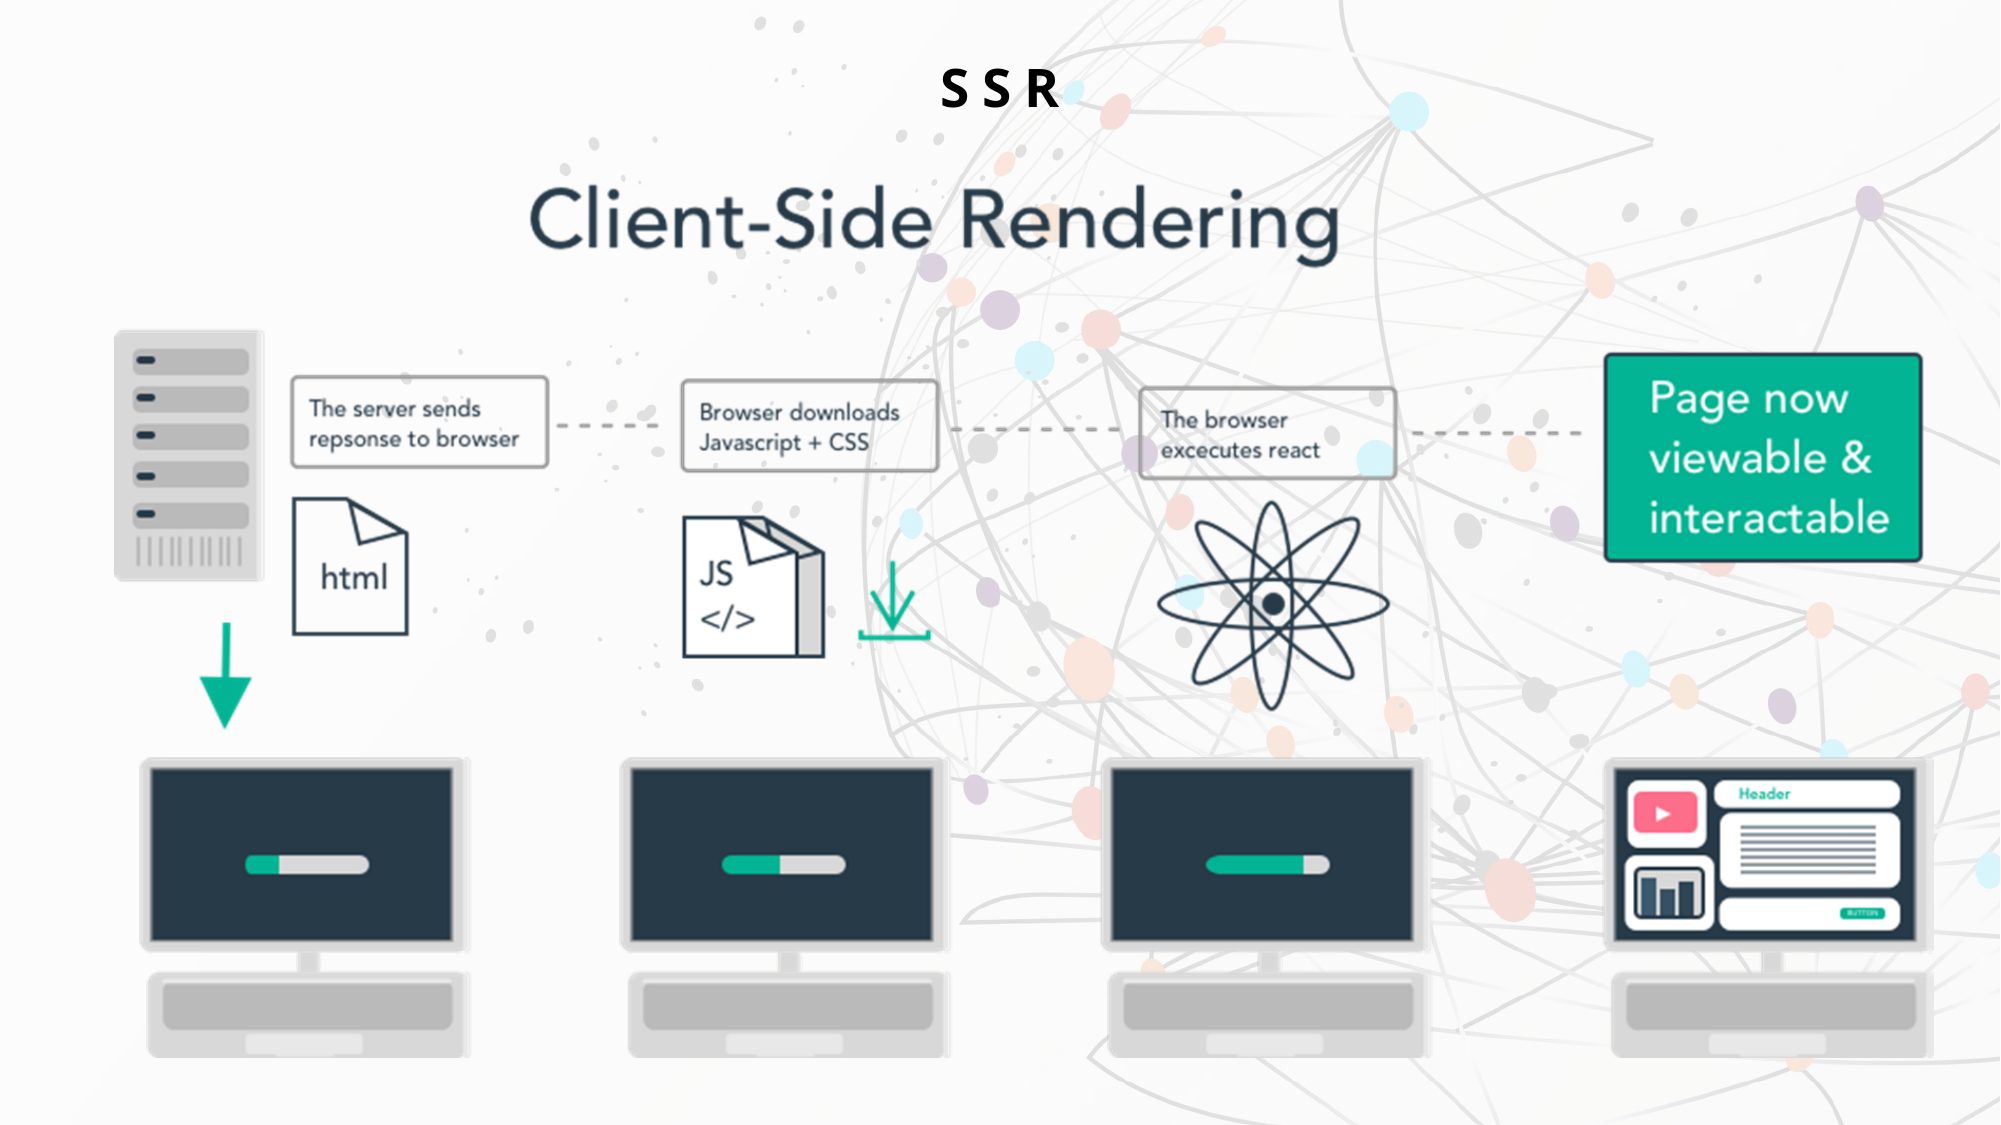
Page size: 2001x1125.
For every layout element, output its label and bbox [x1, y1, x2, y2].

picture [0, 0, 2000, 1125]
list [114, 165, 1934, 1059]
